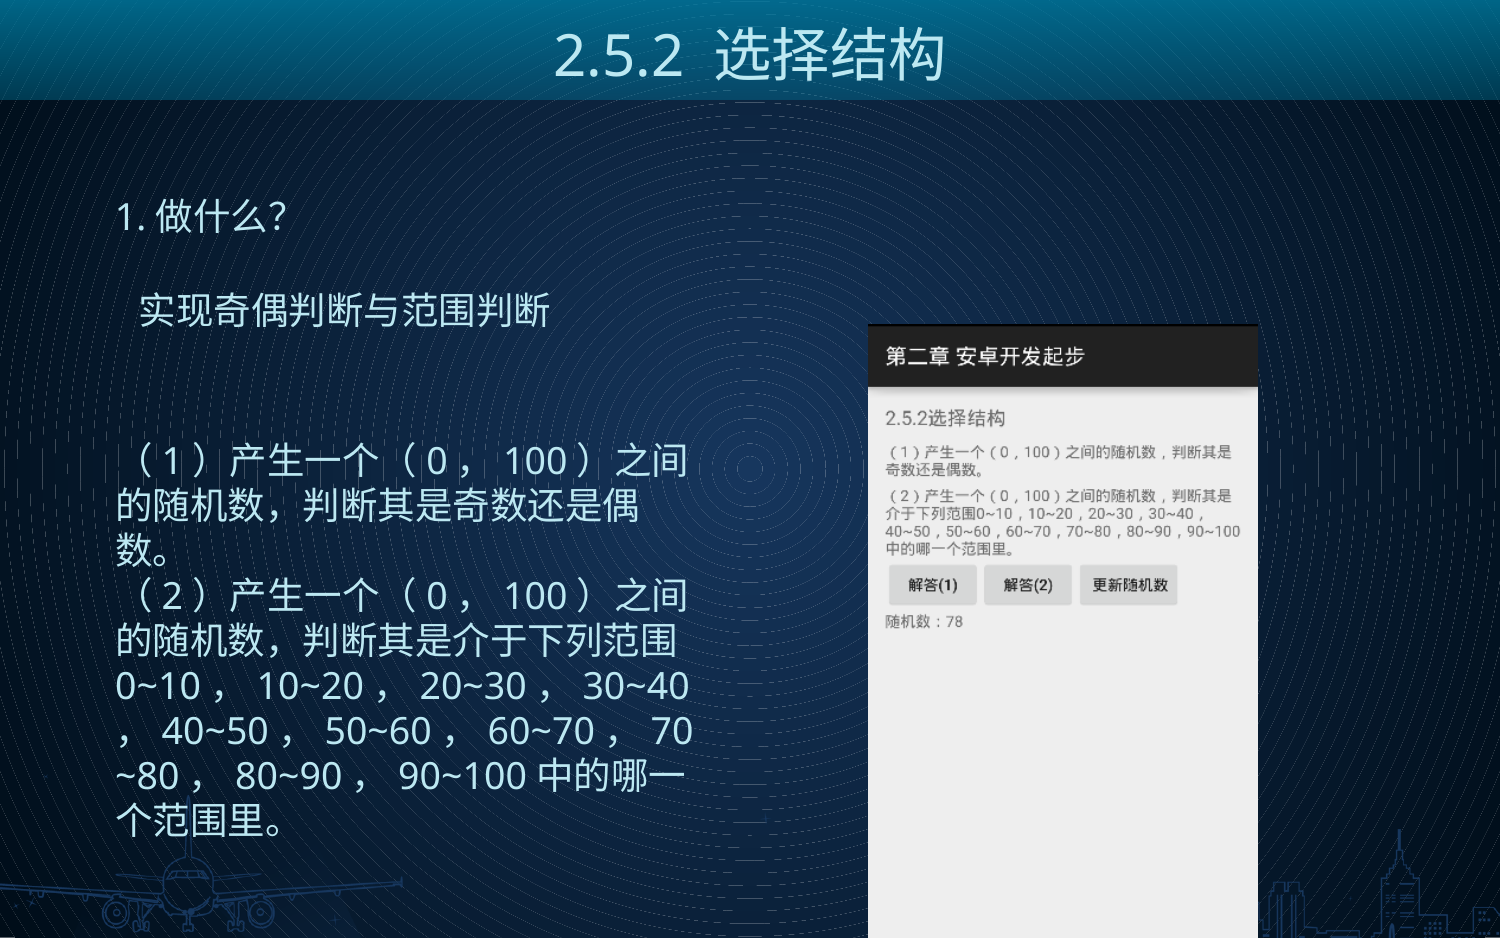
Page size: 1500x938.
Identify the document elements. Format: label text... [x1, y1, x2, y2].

text_box （1）产生一个（0，100）之间的随机数，判断其是奇数还是偶数。 （2）产生一个（0，100）之间的随机数，判断其是介于下列范围0~10，10~20，20~30，30~40，40~50，50~60，60~70，70~80，80~90，90~100中的哪一个范围里。 [100, 429, 715, 850]
picture [0, 324, 1500, 938]
text_box 2.5.2 选择结构 [0, 0, 1500, 95]
text_box 1.做什么？ [100, 185, 550, 245]
text_box 实现奇偶判断与范围判断 [123, 279, 1128, 340]
